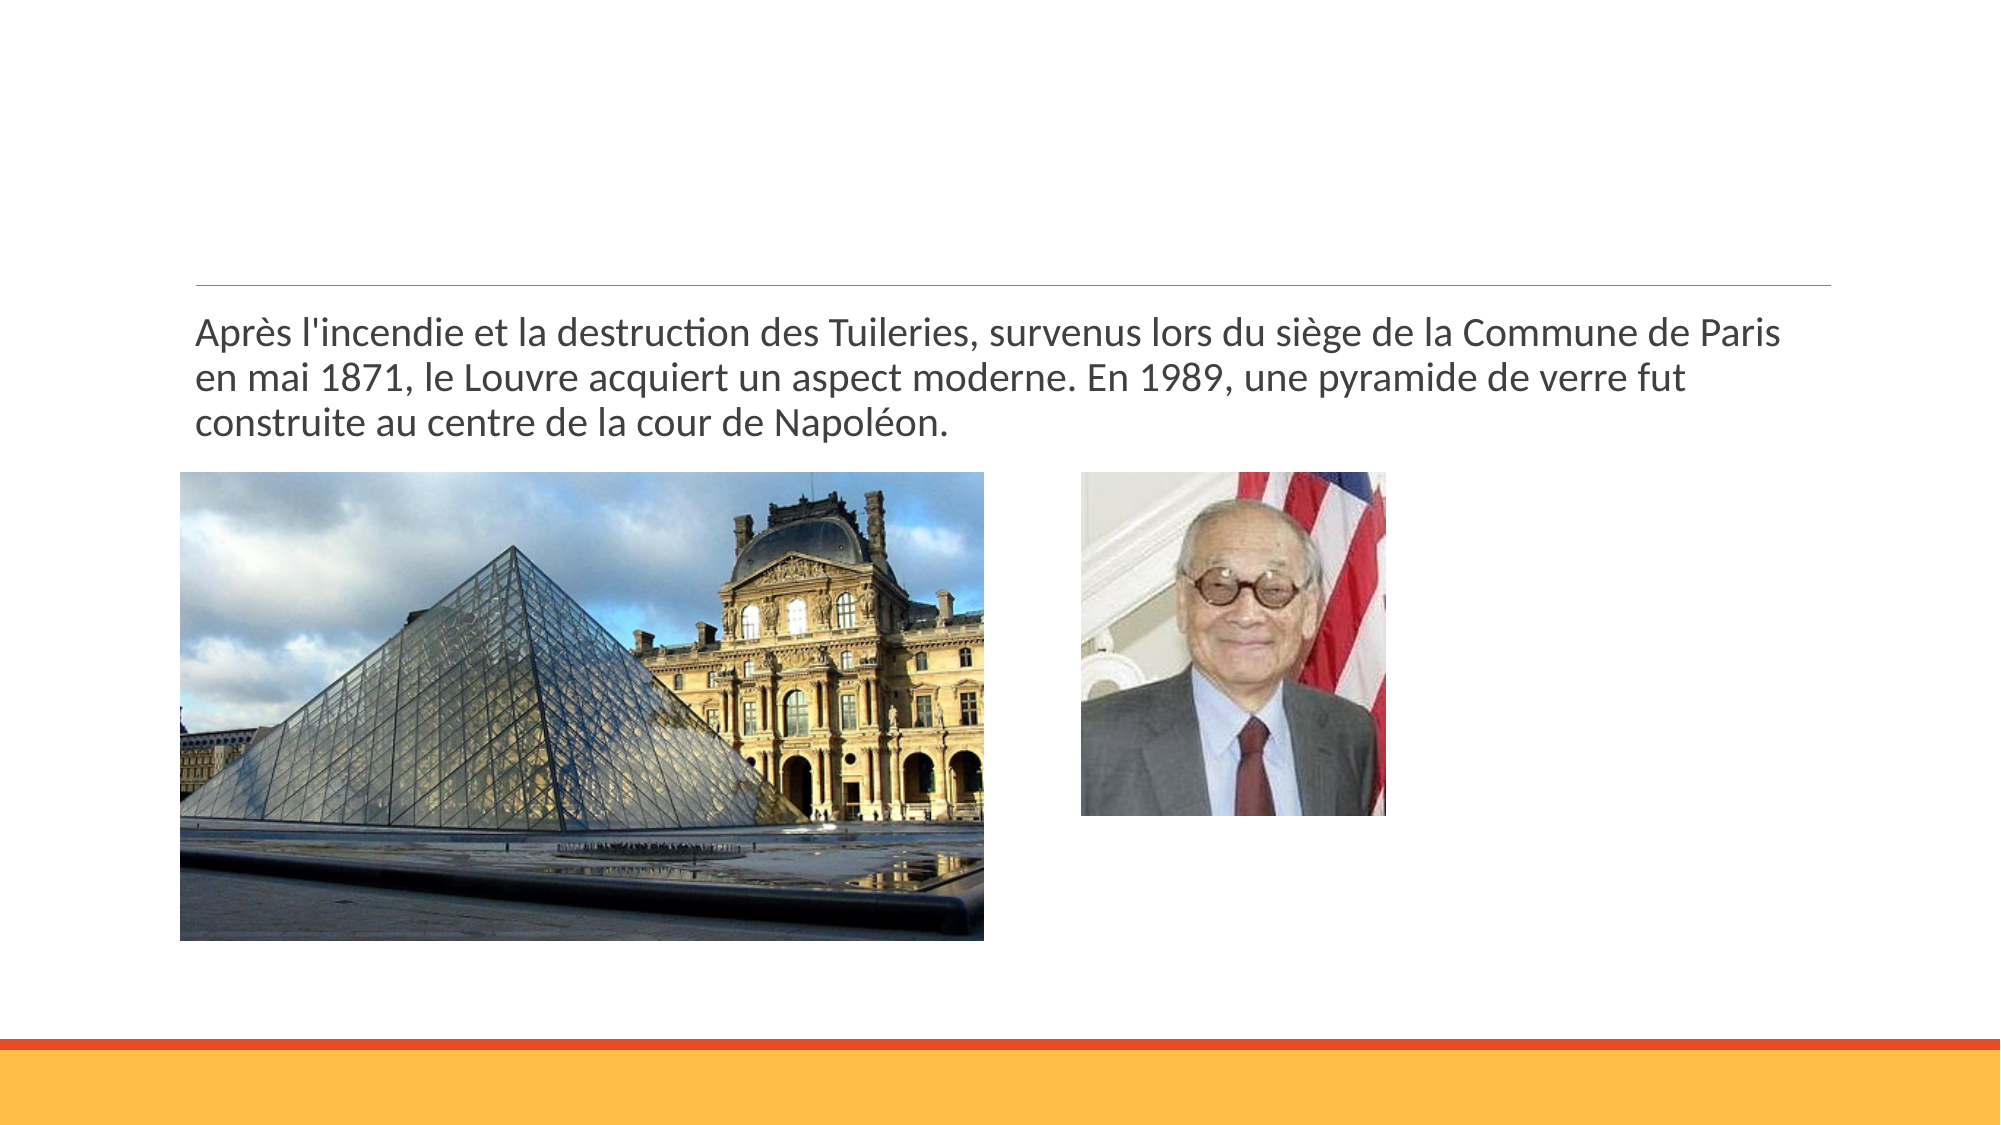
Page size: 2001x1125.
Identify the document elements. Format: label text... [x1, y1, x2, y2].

list Après l'incendie et la destruction des Tuileries, survenus lors du siège de la Commune de Paris en mai 1871, le Louvre acquiert un aspect moderne. En 1989, une pyramide de verre fut construite au centre de la cour de Napoléon. [180, 302, 1830, 963]
picture [179, 472, 984, 941]
picture [1080, 472, 1387, 817]
